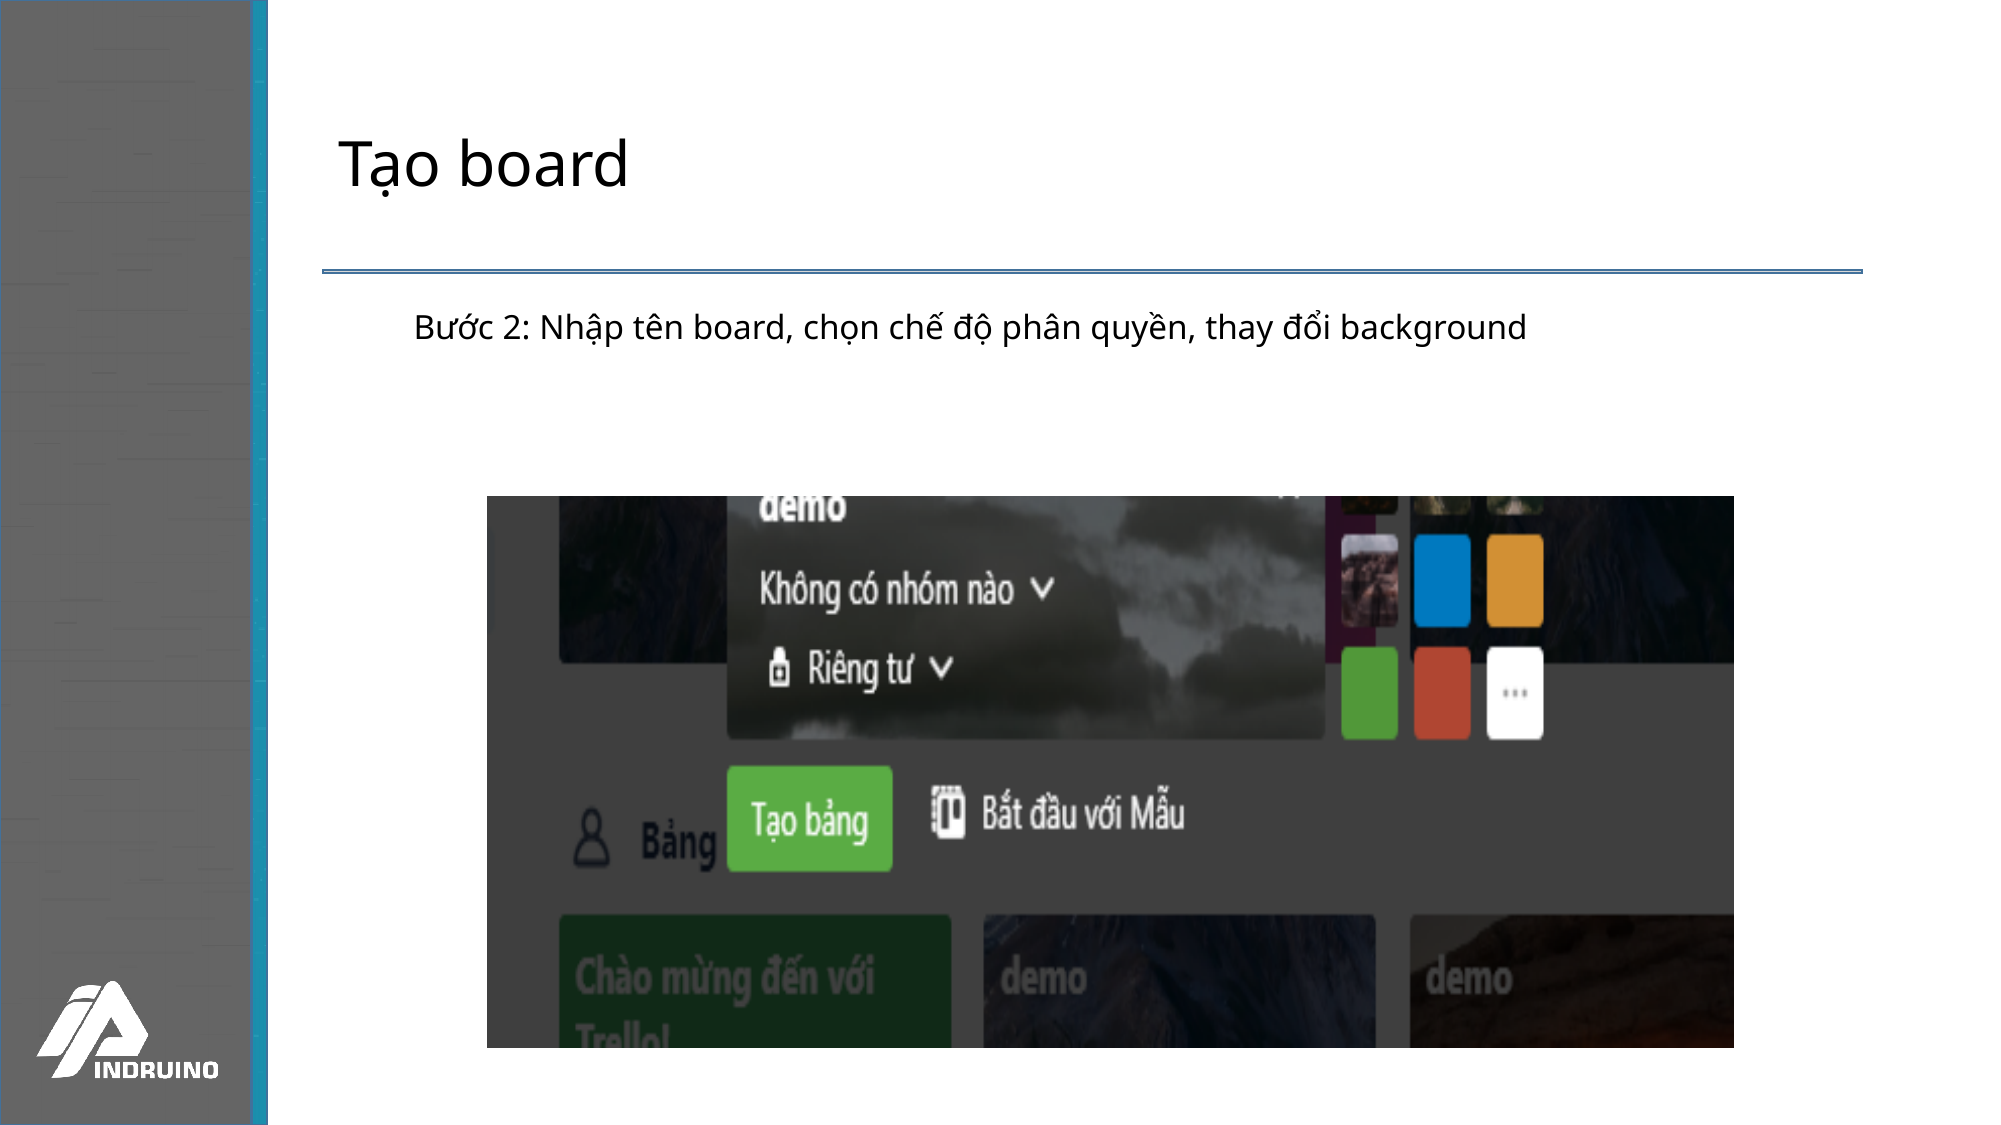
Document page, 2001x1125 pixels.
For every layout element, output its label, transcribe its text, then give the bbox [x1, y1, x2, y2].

picture [1, 1, 250, 1124]
picture [486, 495, 1734, 1048]
list Bước 2: Nhập tên board, chọn chế độ phân quyền, thay đổi background [323, 303, 1897, 563]
title Tạo board [323, 98, 1863, 234]
picture [253, 1, 266, 1124]
